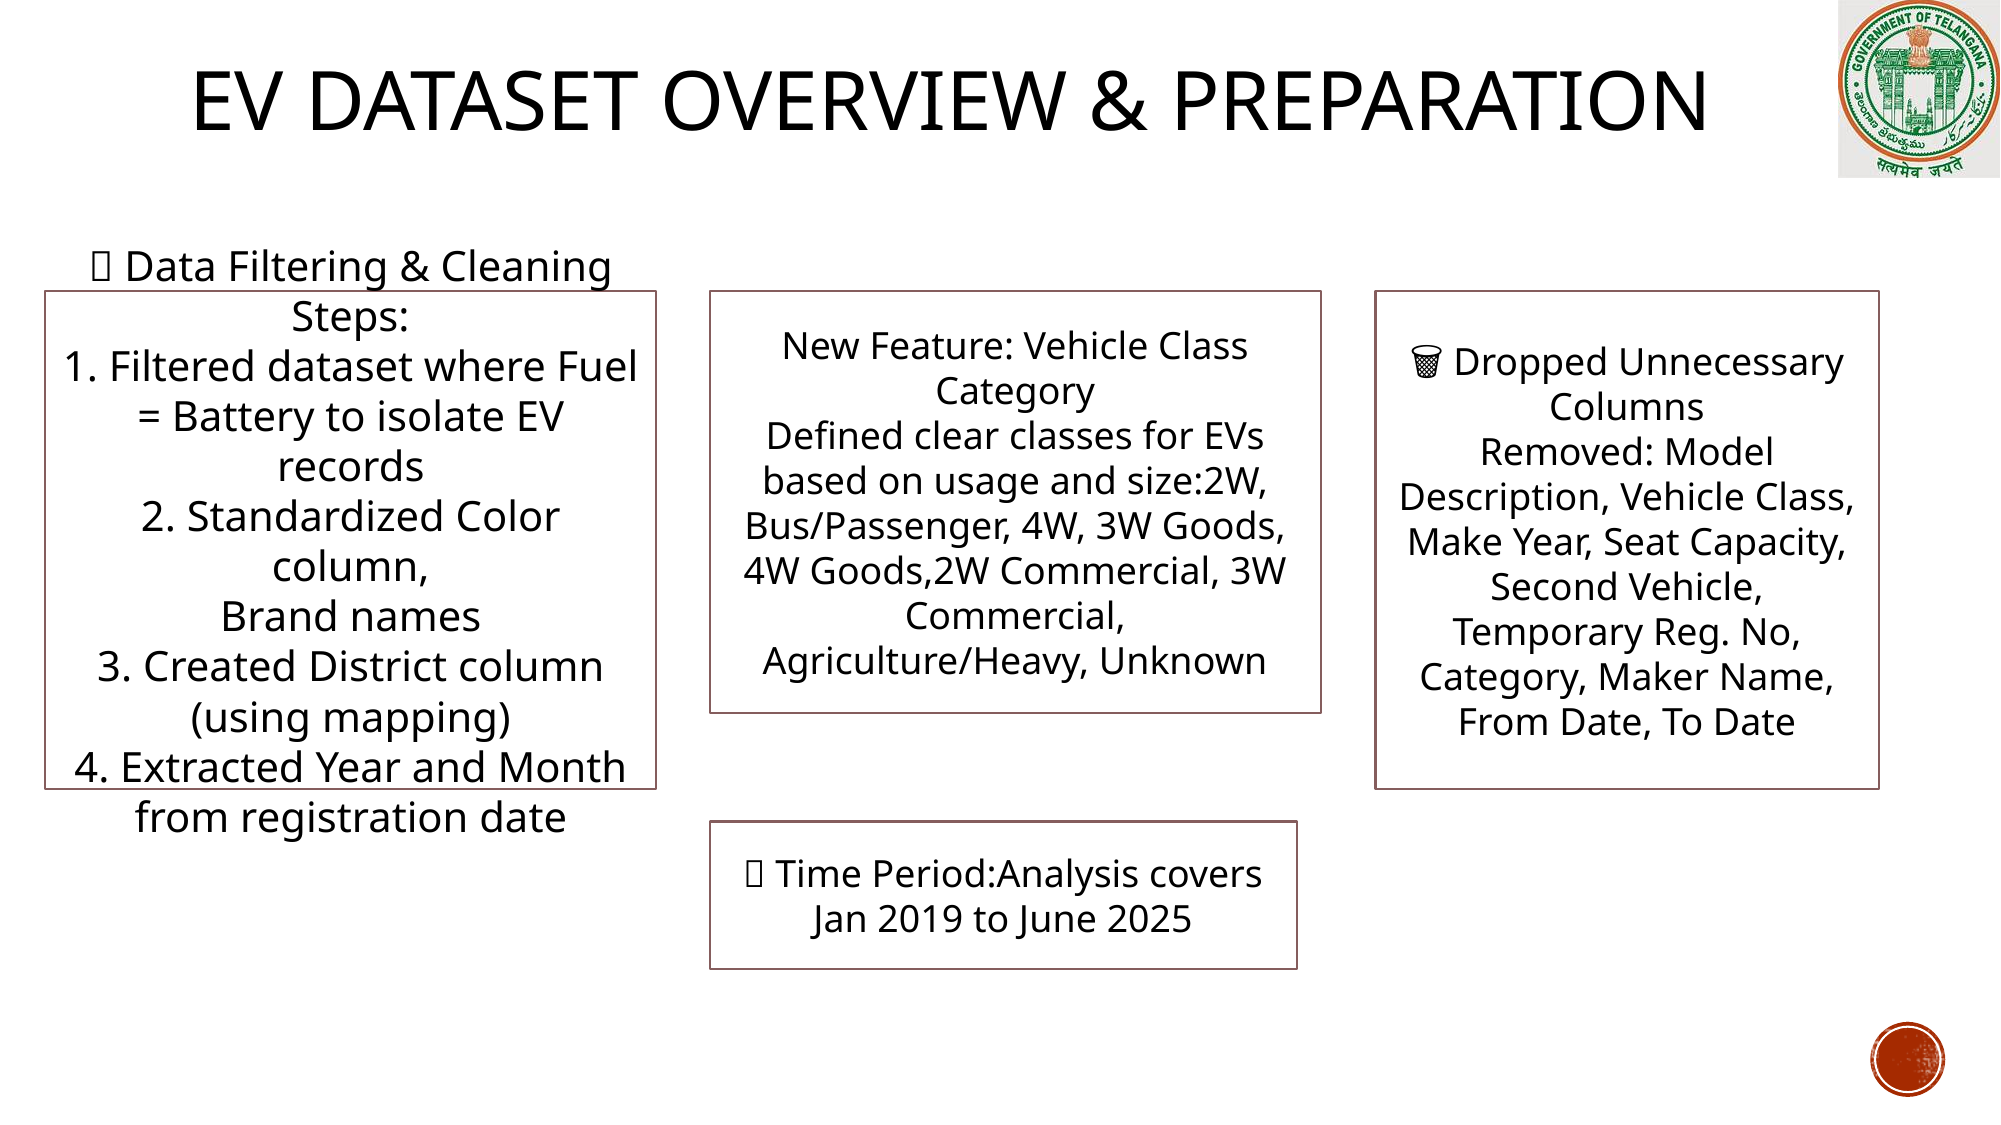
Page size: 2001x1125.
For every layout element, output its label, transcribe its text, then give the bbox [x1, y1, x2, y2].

text_box ✅ Time Period:Analysis covers Jan 2019 to June 2025 [709, 820, 1298, 970]
text_box New Feature: Vehicle Class Category Defined clear classes for EVs based on usage and size:2W, Bus/Passenger, 4W, 3W Goods, 4W Goods,2W Commercial, 3W Commercial, Agriculture/Heavy, Unknown [709, 290, 1322, 714]
text_box 🗑 Dropped Unnecessary Columns Removed: Model Description, Vehicle Class, Make Year, Seat Capacity, Second Vehicle, Temporary Reg. No, Category, Maker Name, From Date, To Date [1374, 290, 1880, 790]
title EV Dataset Overview & Preparation [174, 30, 1826, 178]
picture [1838, 0, 2000, 178]
text_box 🧹 Data Filtering & Cleaning Steps: 1. Filtered dataset where Fuel = Battery to isolate EV records 2. Standardized Color column, Brand names 3. Created District column (using mapping) 4. Extracted Year and Month from registration date [44, 290, 657, 790]
